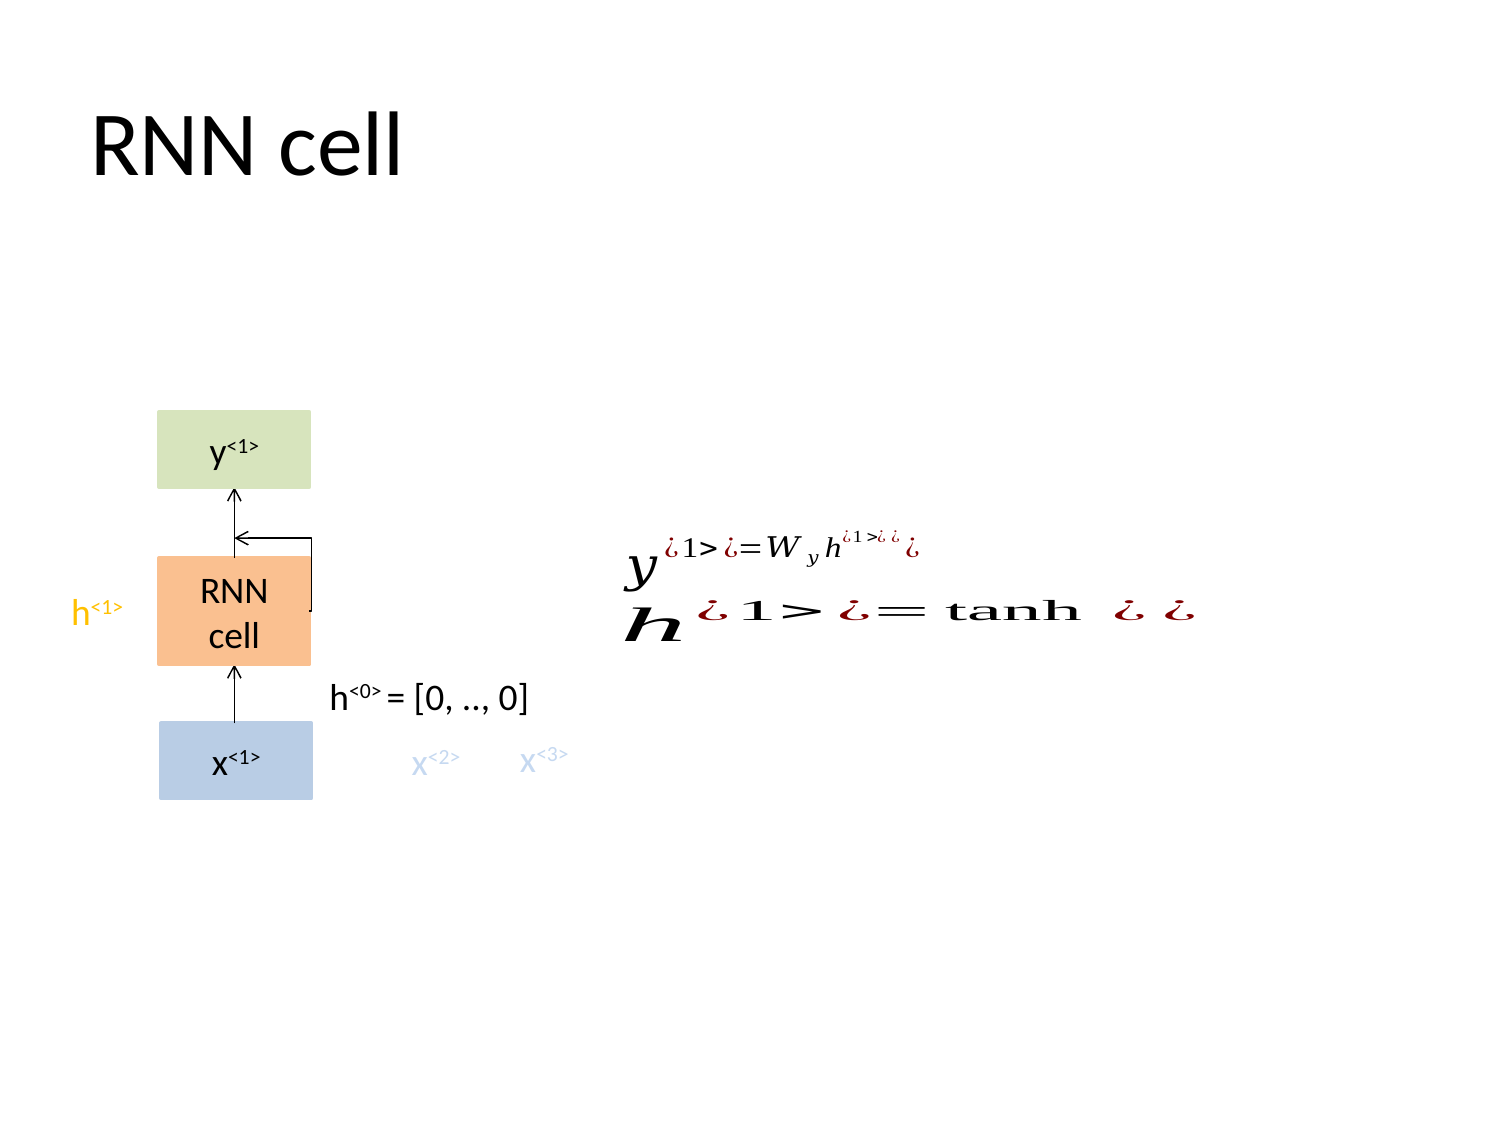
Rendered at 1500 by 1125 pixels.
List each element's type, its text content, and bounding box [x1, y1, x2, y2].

text_box h<0> = [0, .., 0] [316, 665, 545, 725]
text_box x<3> [505, 727, 584, 788]
title RNN cell [75, 45, 1425, 233]
text_box x<2> [396, 730, 476, 791]
text_box h<1> [56, 580, 139, 641]
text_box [159, 411, 312, 799]
